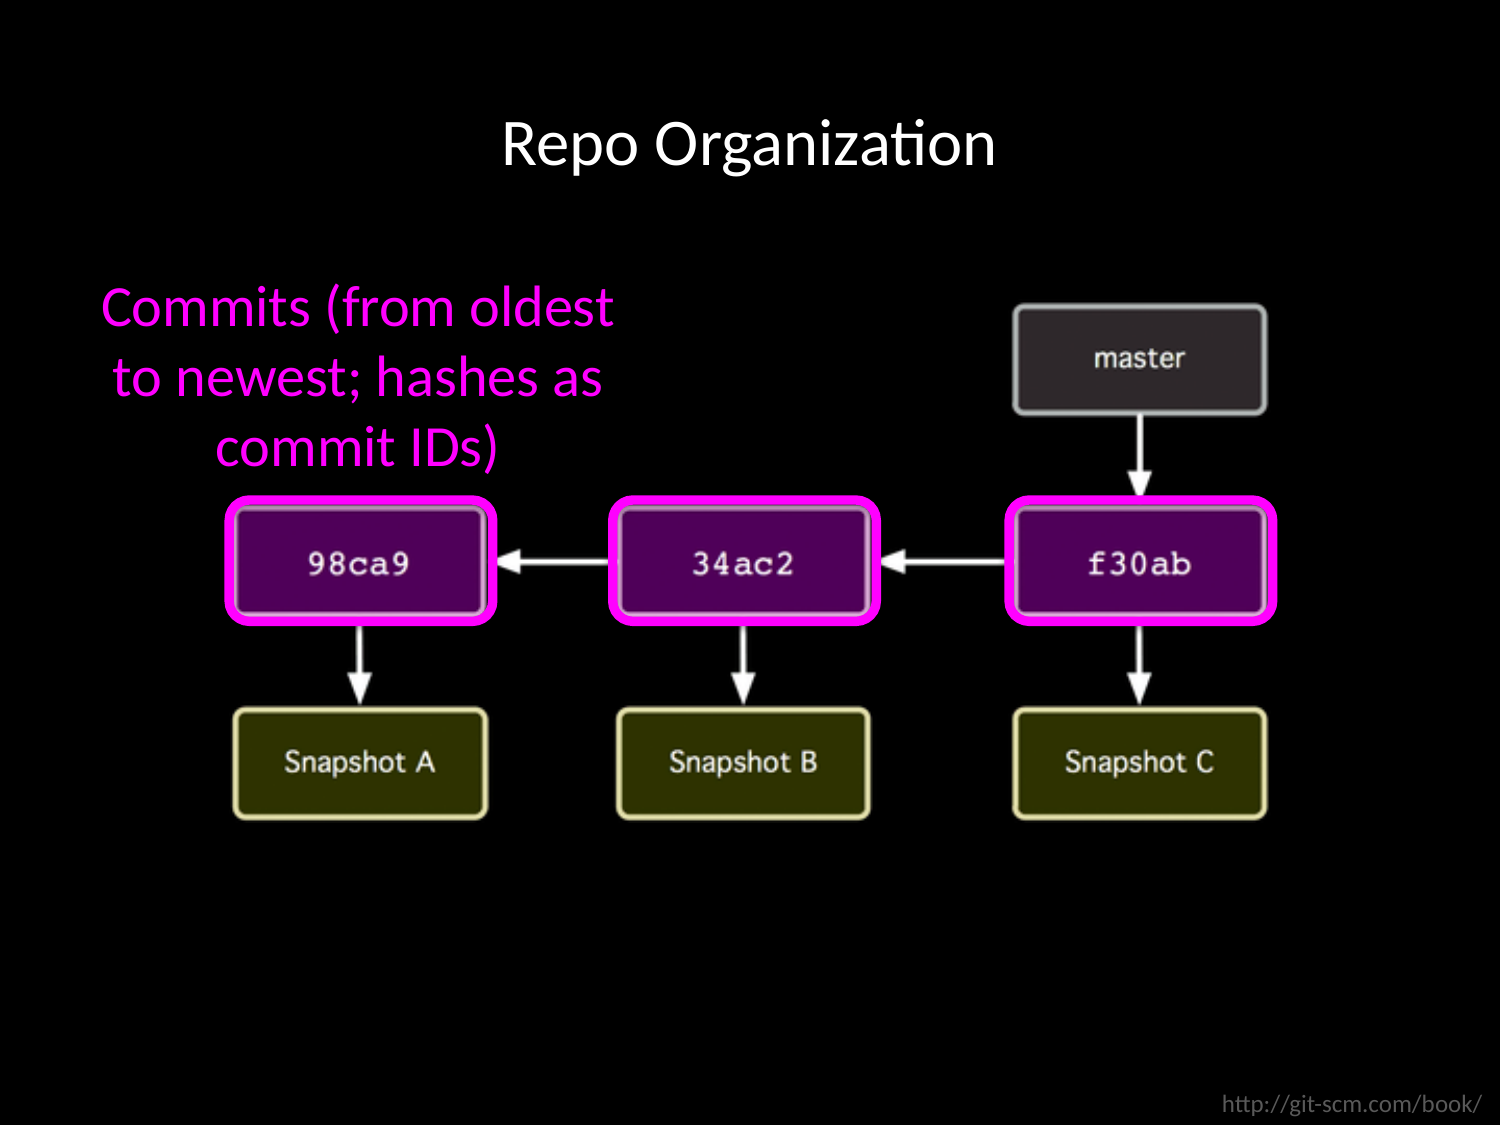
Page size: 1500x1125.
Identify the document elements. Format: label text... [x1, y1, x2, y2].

picture [228, 622, 1272, 824]
text_box http://git-scm.com/book/ [1206, 1079, 1498, 1125]
title Repo Organization [75, 45, 1425, 233]
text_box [74, 260, 1273, 622]
